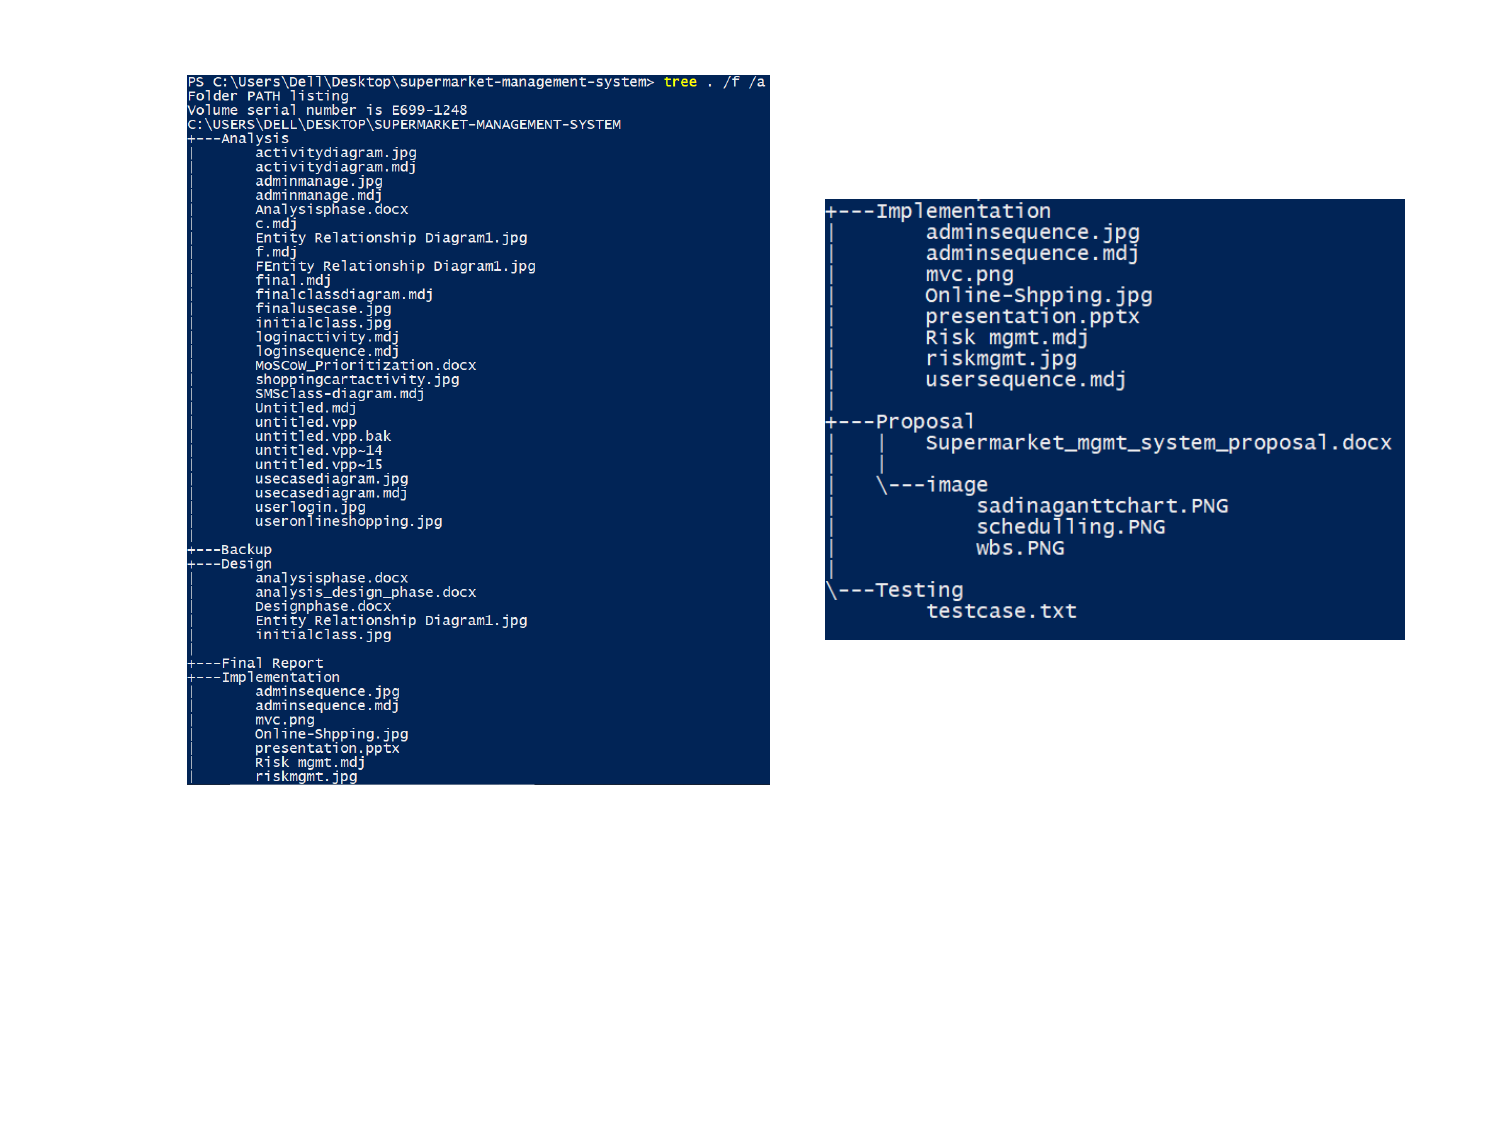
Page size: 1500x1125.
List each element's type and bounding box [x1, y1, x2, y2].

picture [187, 74, 771, 786]
picture [824, 199, 1405, 641]
